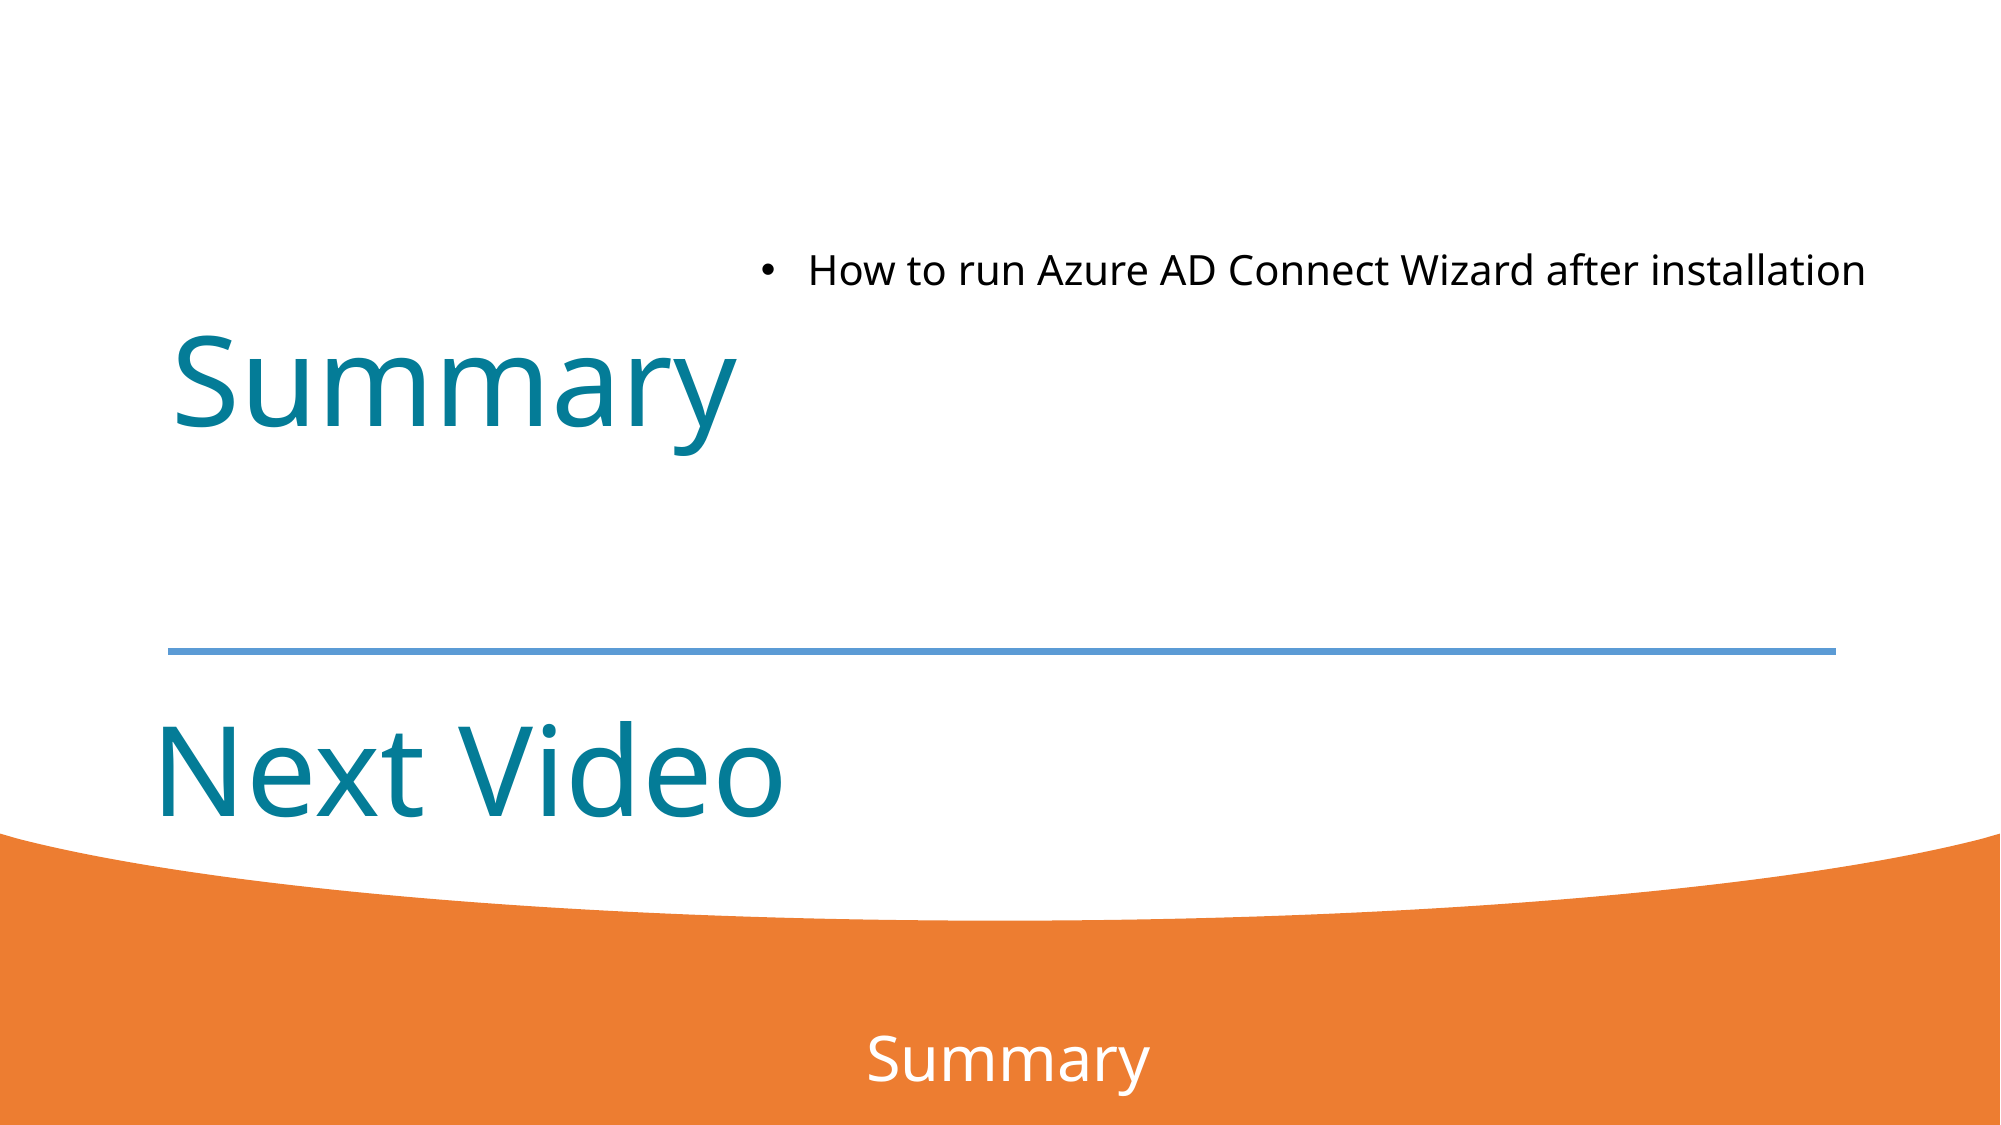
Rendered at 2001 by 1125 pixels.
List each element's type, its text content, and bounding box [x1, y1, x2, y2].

text_box How to run Azure AD Connect Wizard after installation [745, 211, 1927, 563]
title Next Video [136, 499, 1862, 851]
list Summary [27, 949, 1928, 1108]
text_box Summary [156, 303, 768, 462]
